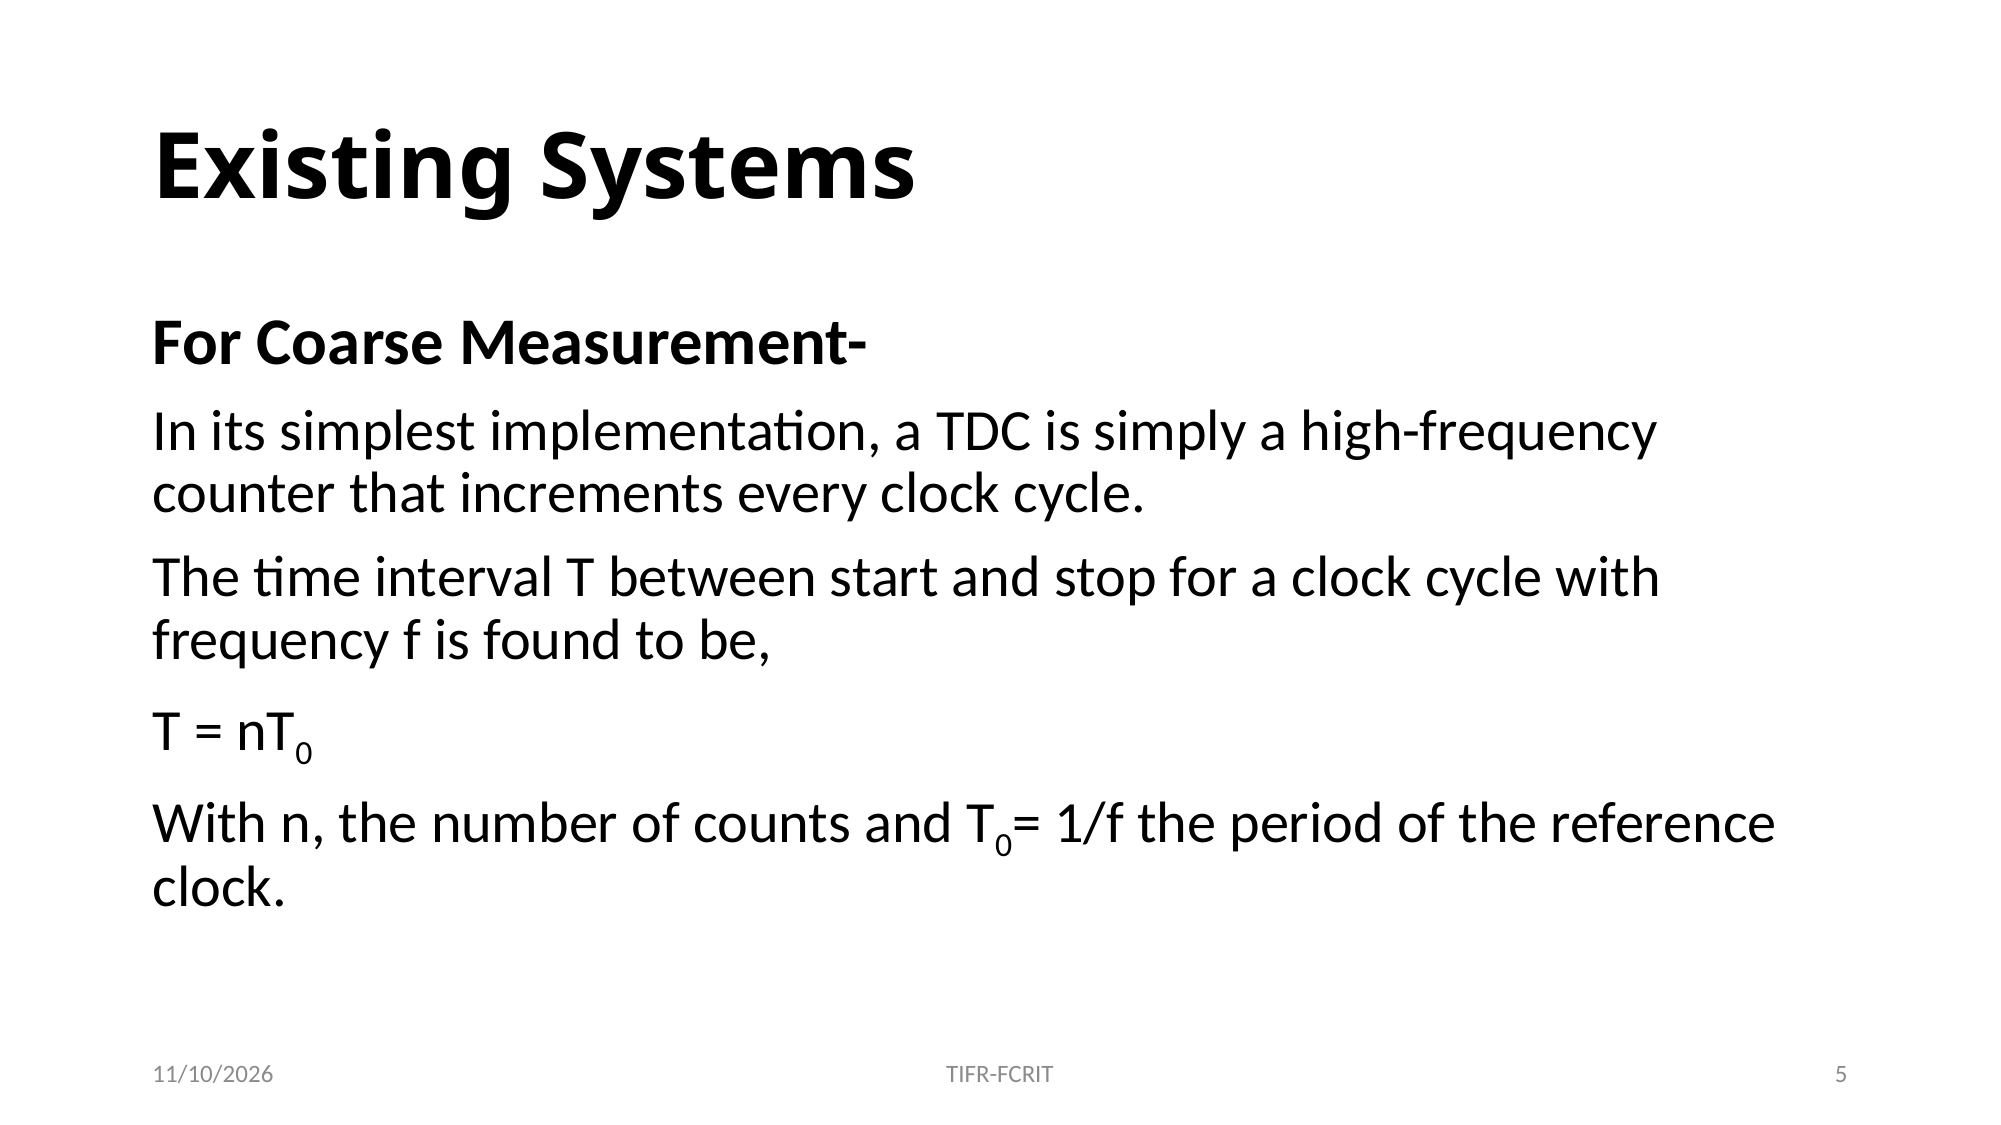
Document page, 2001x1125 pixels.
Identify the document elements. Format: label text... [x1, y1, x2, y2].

slide_number 5 [1412, 1042, 1863, 1103]
title Existing Systems [137, 59, 1863, 278]
slide_number 01-Jul-19 [137, 1042, 588, 1103]
list For Coarse Measurement- In its simplest implementation, a TDC is simply a high-frequency counter that increments every clock cycle. The time interval T between start and stop for a clock cycle with frequency f is found to be, T = nT0 With n, the number of counts and T0= 1/f the period of the reference clock. [137, 299, 1863, 1014]
footer TIFR-FCRIT [662, 1042, 1338, 1103]
